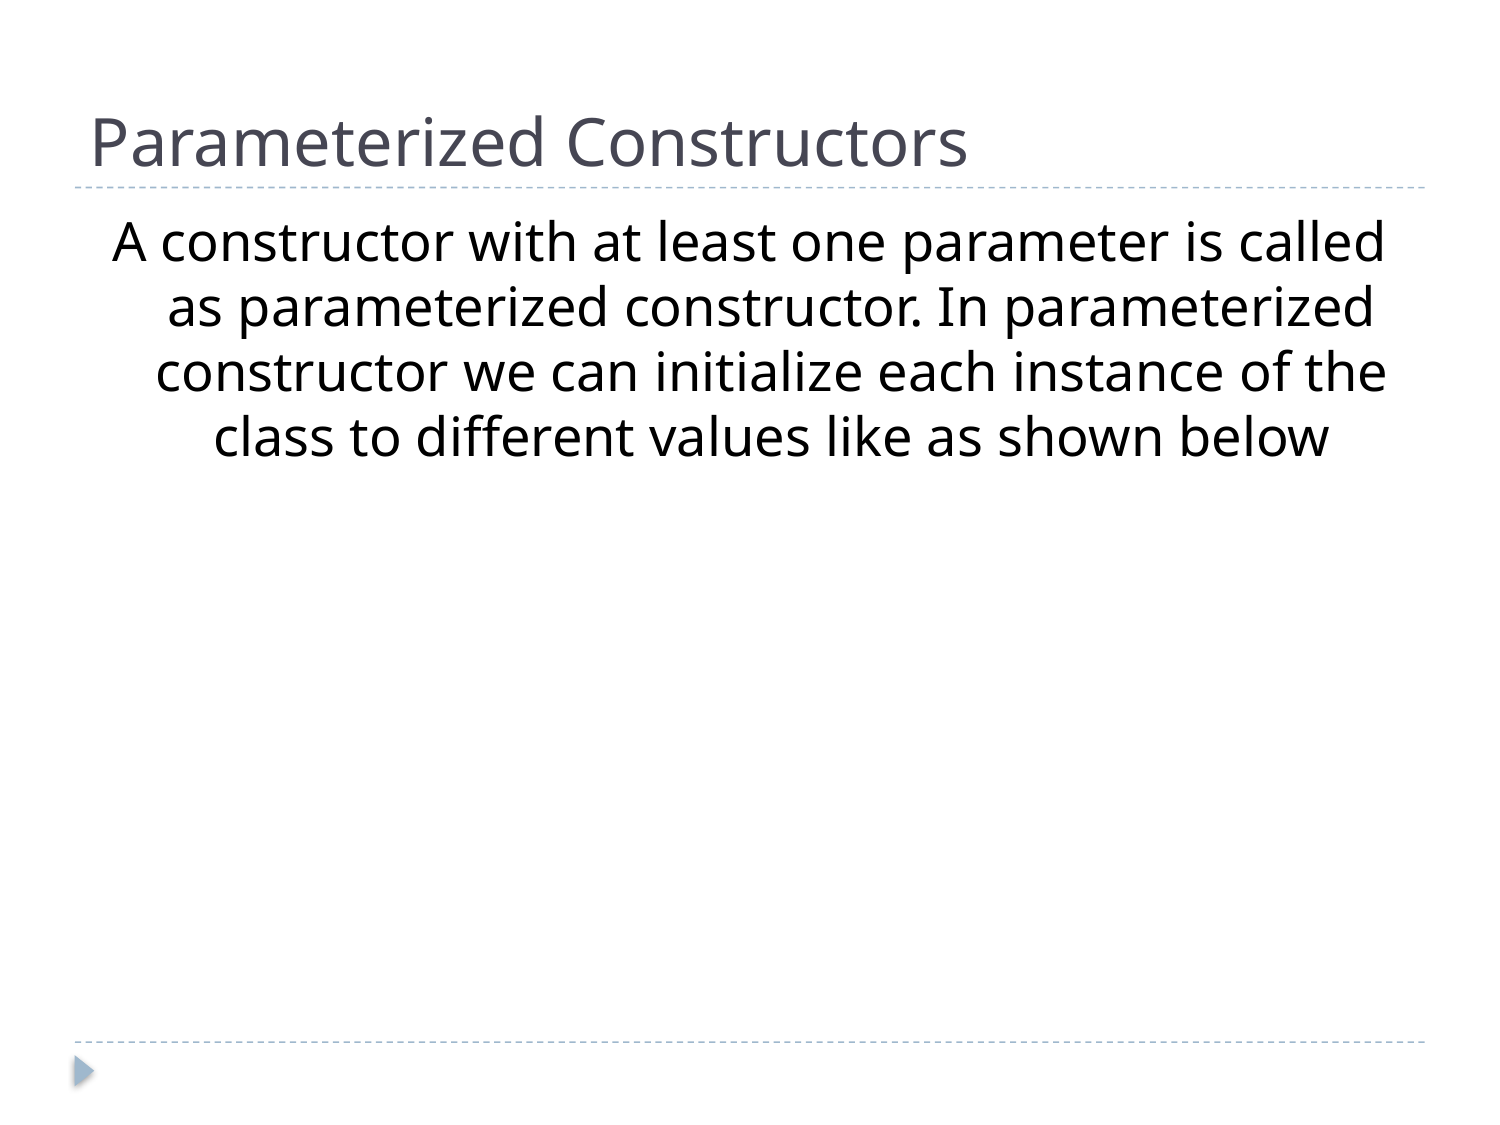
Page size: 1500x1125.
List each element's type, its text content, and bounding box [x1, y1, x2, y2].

title Parameterized Constructors [75, 24, 1425, 188]
list A constructor with at least one parameter is called as parameterized constructor. In parameterized constructor we can initialize each instance of the class to different values like as shown below [75, 200, 1425, 1010]
